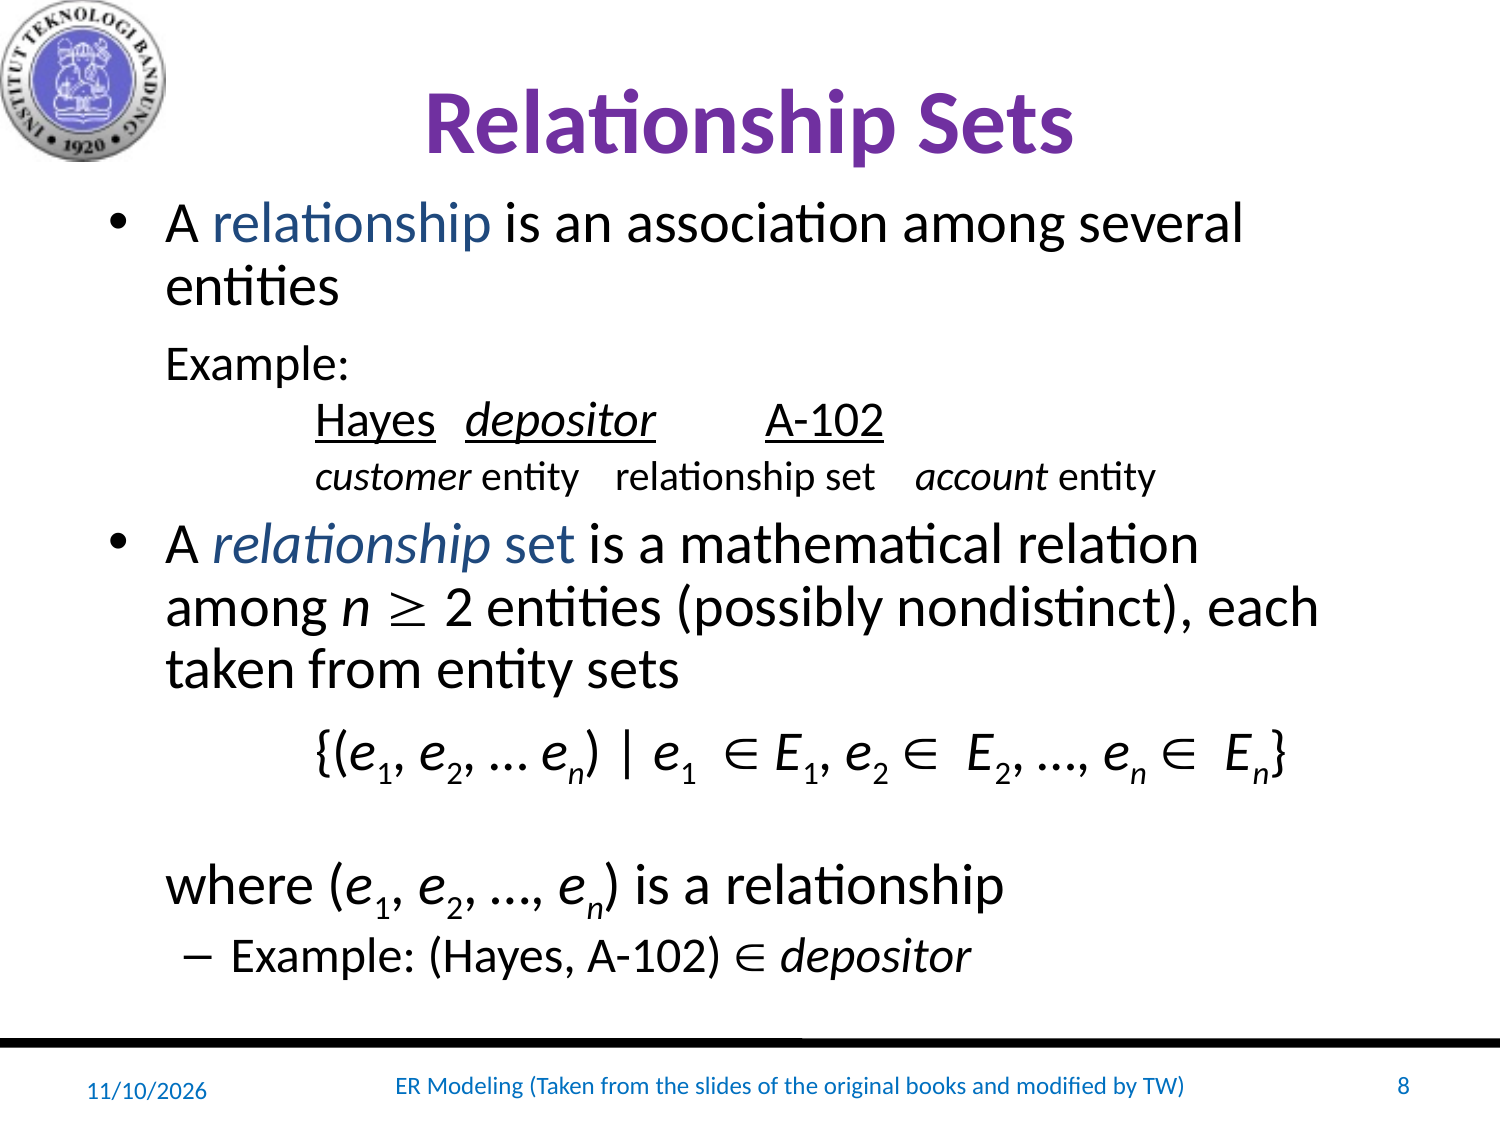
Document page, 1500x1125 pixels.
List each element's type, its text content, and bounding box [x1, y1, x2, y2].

slide_number 8 [1359, 1054, 1425, 1115]
footer ER Modeling (Taken from the slides of the original books and modified by TW) [246, 1054, 1336, 1115]
picture [0, 0, 166, 162]
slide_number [58, 1054, 223, 1125]
title Relationship Sets [75, 23, 1425, 211]
list A relationship is an association among several entities Example: Hayes depositor A-102 customer entity relationship set account entity A relationship set is a mathematical relation among n  2 entities (possibly nondistinct), each taken from entity sets {(e1, e2, … en) | e1  E1, e2  E2, …, en  En} where (e1, e2, …, en) is a relationship Example: (Hayes, A-102)  depositor [93, 185, 1382, 986]
